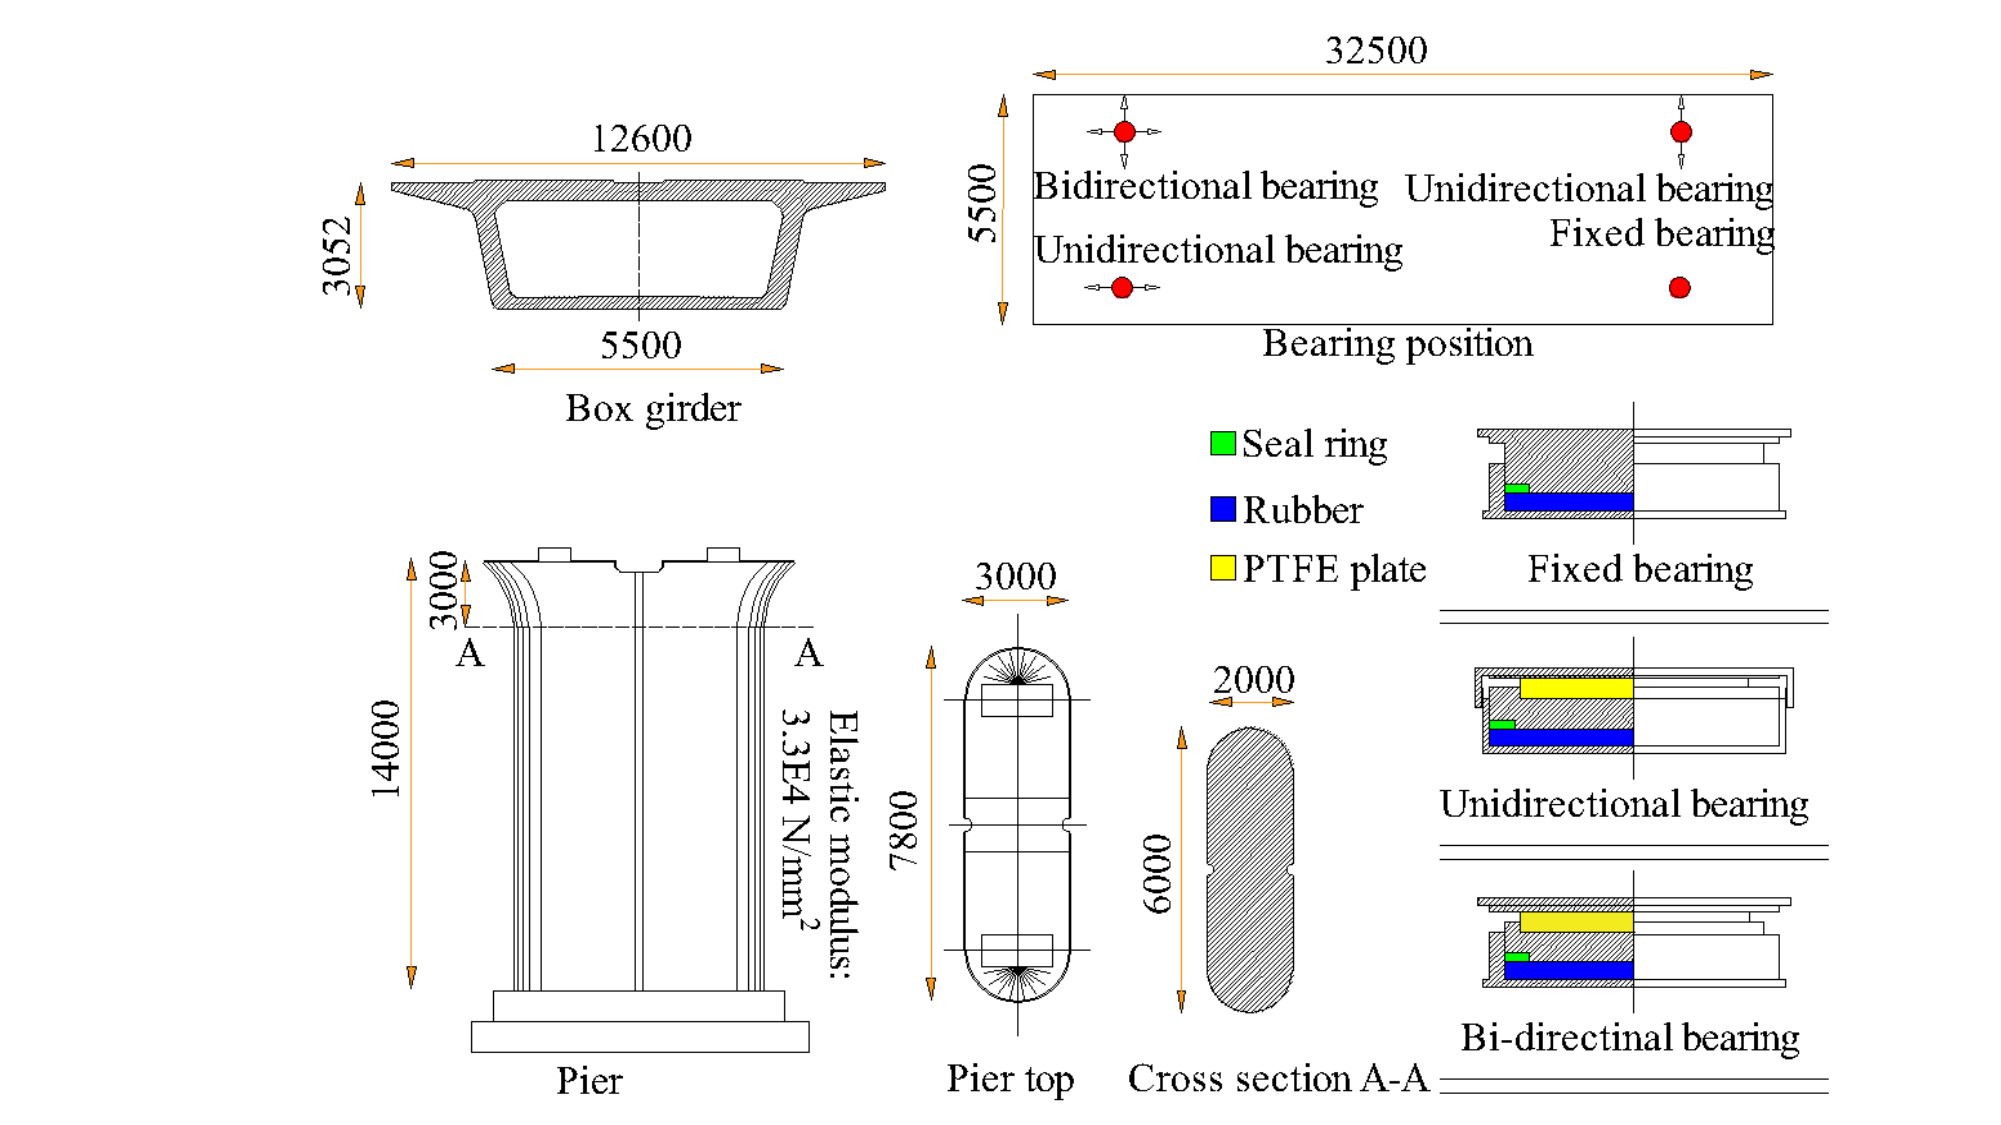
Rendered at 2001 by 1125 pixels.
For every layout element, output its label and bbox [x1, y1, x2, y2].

picture [308, 24, 1854, 1125]
